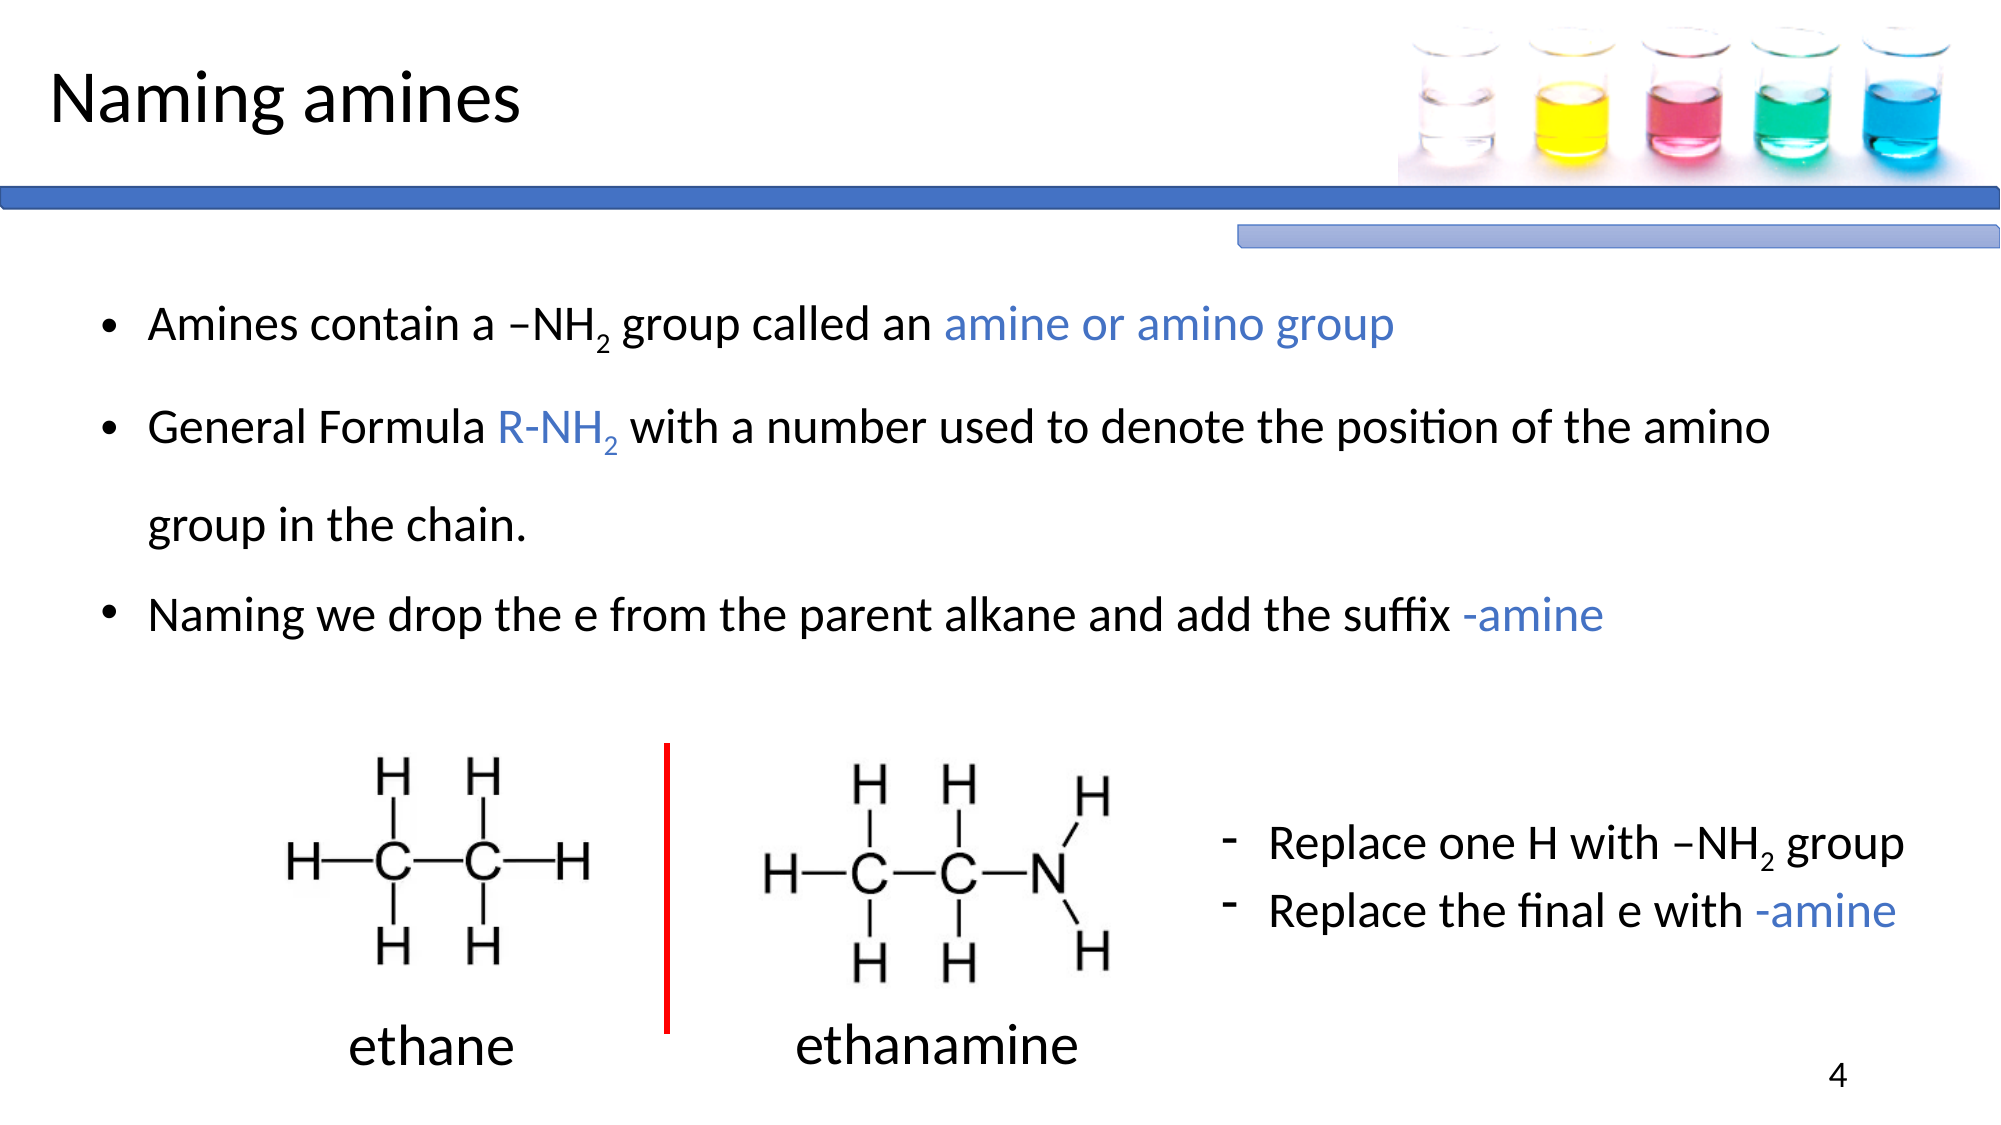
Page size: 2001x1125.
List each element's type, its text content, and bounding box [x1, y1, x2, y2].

text_box ethane [334, 999, 554, 1085]
text_box [0, 185, 2000, 210]
picture [748, 747, 1126, 1000]
slide_number 4 [1412, 1042, 1863, 1103]
text_box Amines contain a –NH2 group called an amine or amino group General Formula R-NH2 with a number used to denote the position of the amino group in the chain. Naming we drop the e from the parent alkane and add the suffix -amine [85, 249, 1888, 739]
text_box Naming amines [34, 40, 1324, 146]
text_box Replace one H with –NH2 group Replace the final e with -amine [1206, 801, 2000, 945]
text_box [1237, 224, 2000, 249]
picture [273, 743, 604, 979]
text_box ethanamine [780, 998, 1158, 1084]
picture [1398, 0, 2000, 187]
